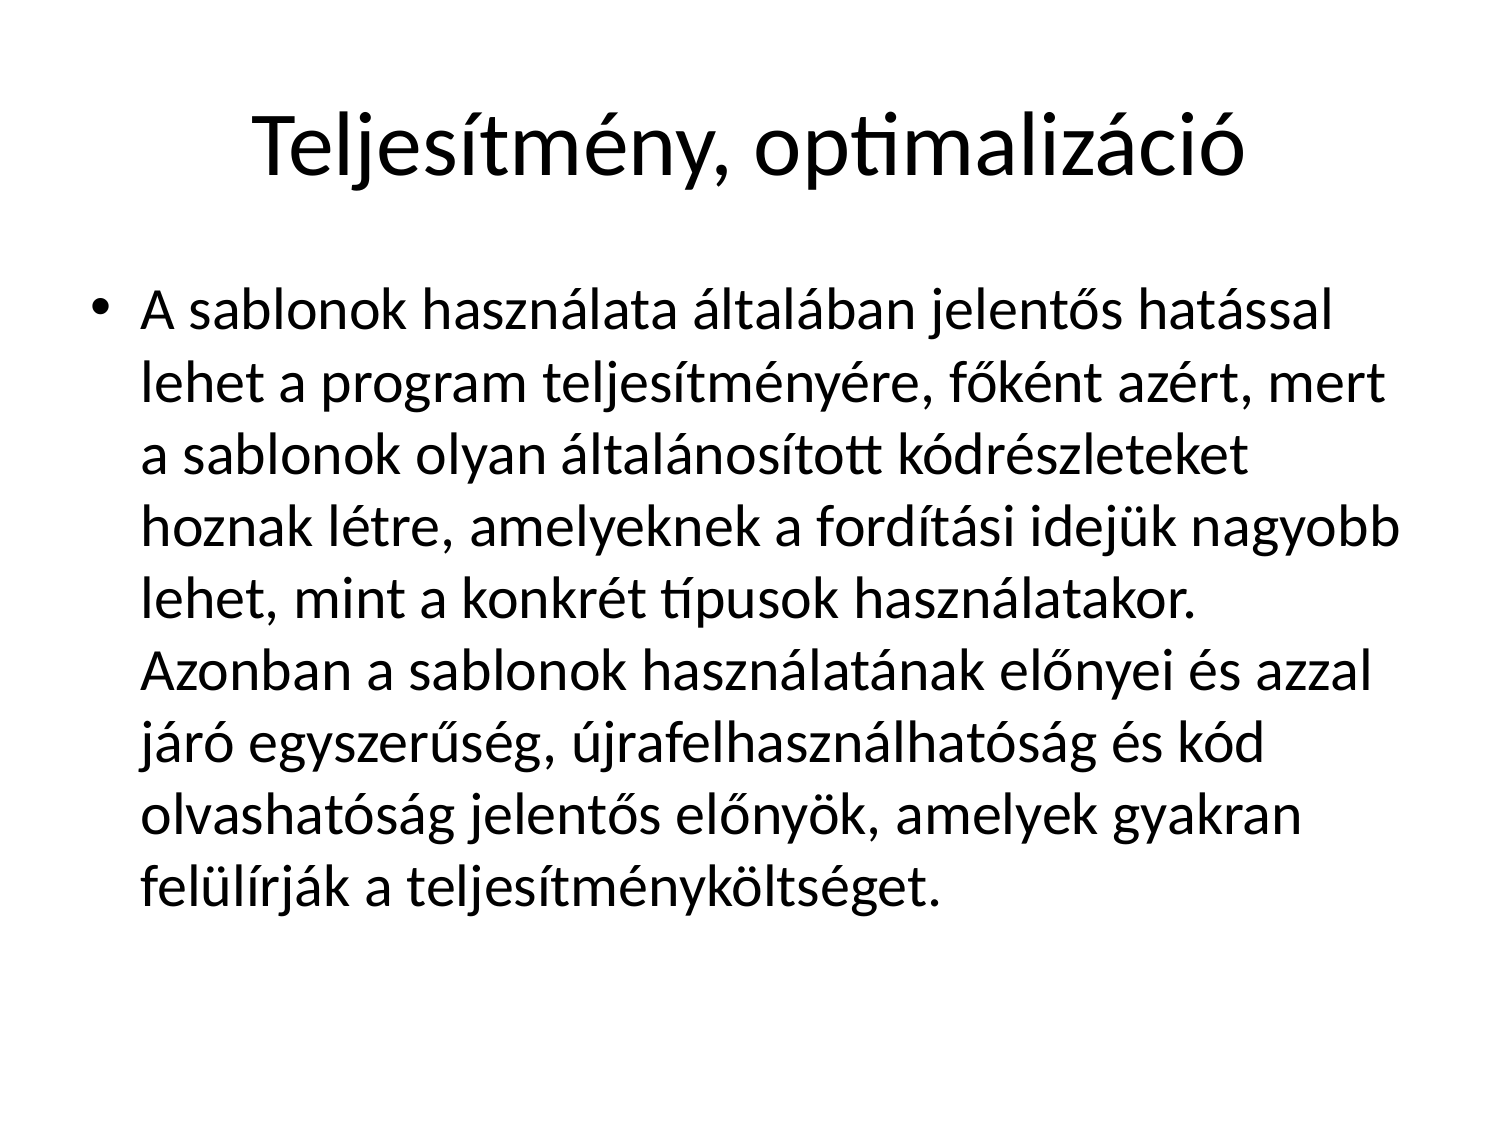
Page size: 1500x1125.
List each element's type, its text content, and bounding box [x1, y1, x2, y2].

list A sablonok használata általában jelentős hatással lehet a program teljesítményére, főként azért, mert a sablonok olyan általánosított kódrészleteket hoznak létre, amelyeknek a fordítási idejük nagyobb lehet, mint a konkrét típusok használatakor. Azonban a sablonok használatának előnyei és azzal járó egyszerűség, újrafelhasználhatóság és kód olvashatóság jelentős előnyök, amelyek gyakran felülírják a teljesítményköltséget. [75, 262, 1425, 1005]
title Teljesítmény, optimalizáció [75, 45, 1425, 233]
